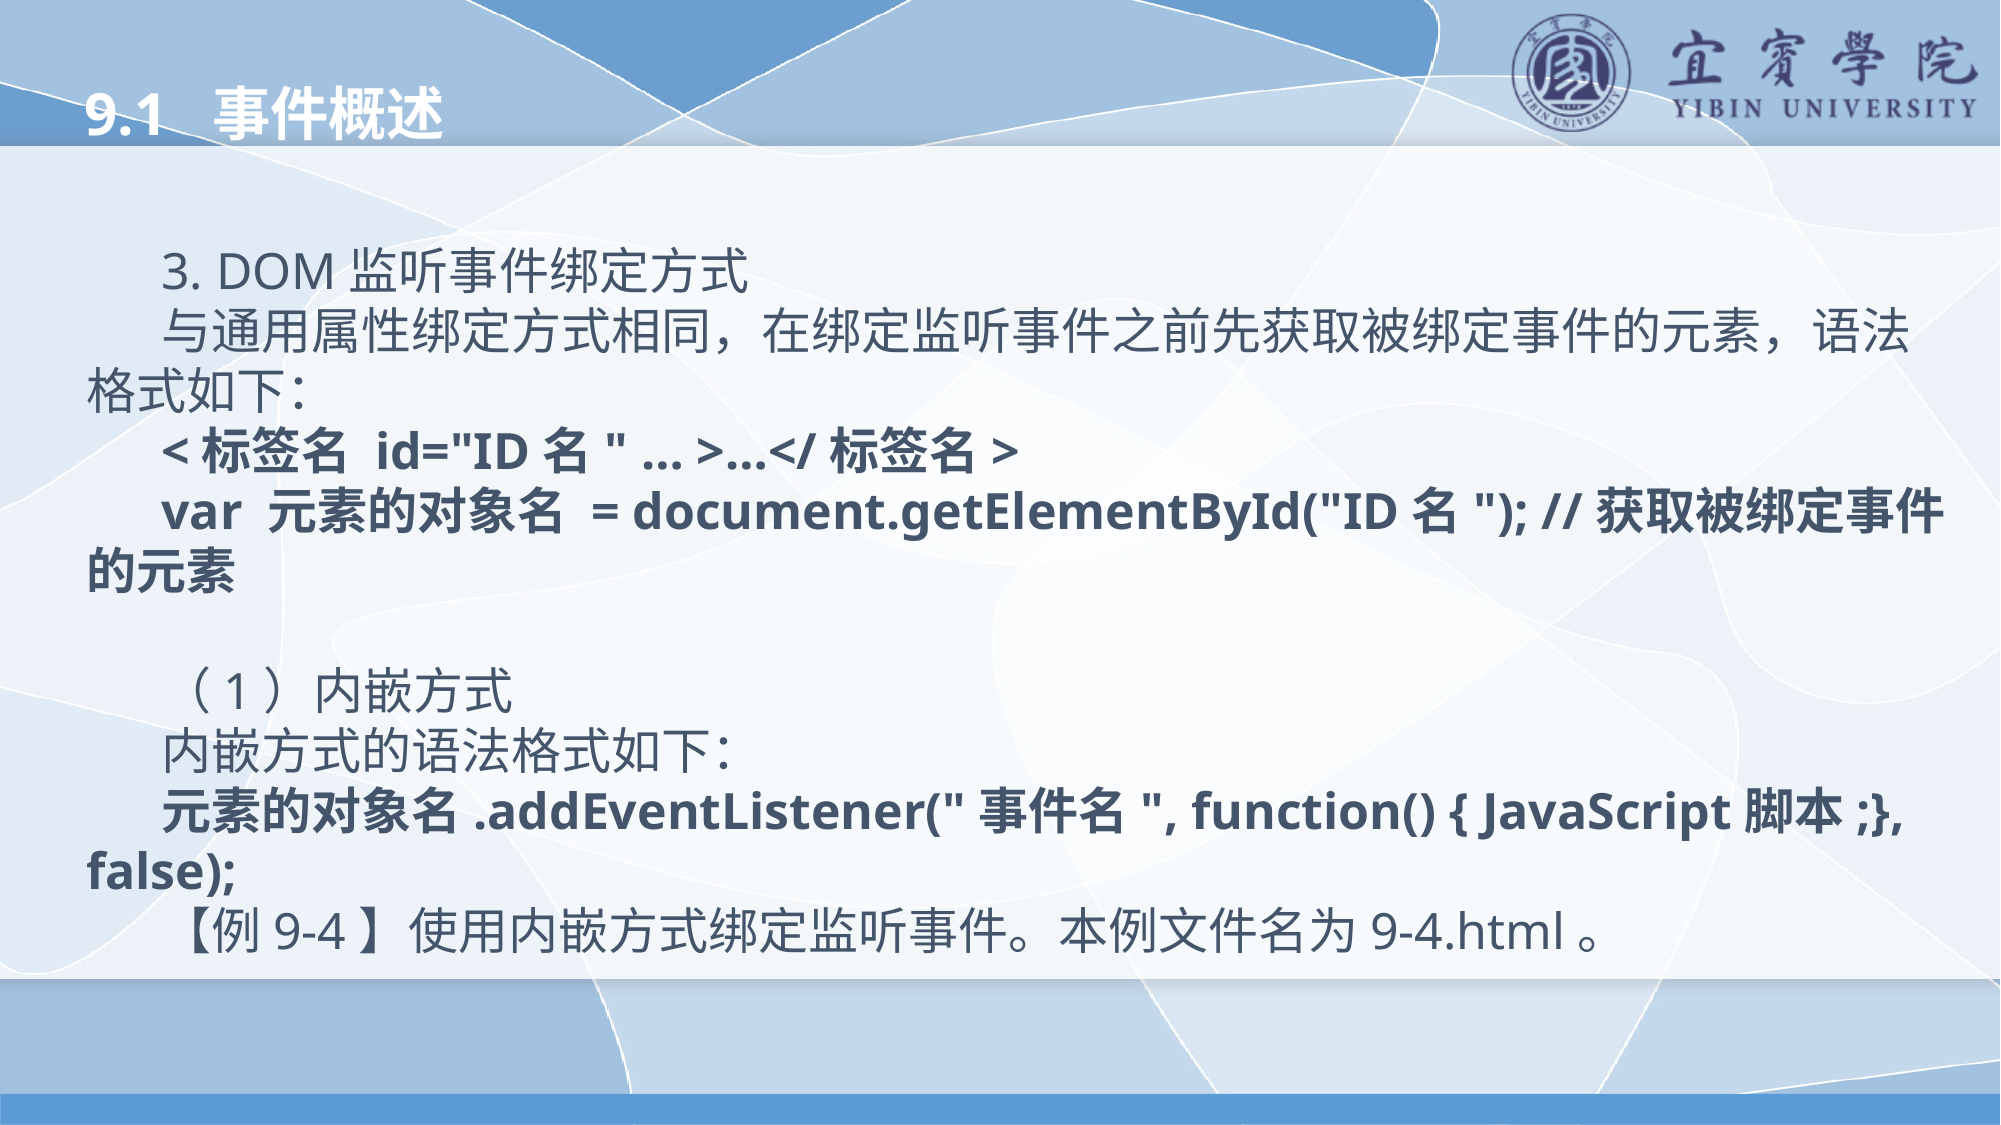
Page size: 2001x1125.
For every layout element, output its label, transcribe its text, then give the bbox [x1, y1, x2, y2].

text_box 9.1 事件概述 [67, 67, 1142, 156]
text_box 3. DOM监听事件绑定方式 与通用属性绑定方式相同，在绑定监听事件之前先获取被绑定事件的元素，语法格式如下： <标签名 id="ID名" … >…</标签名> var 元素的对象名 = document.getElementById("ID名"); //获取被绑定事件的元素 （1）内嵌方式 内嵌方式的语法格式如下： 元素的对象名.addEventListener("事件名", function() { JavaScript脚本;}, false); 【例9-4】使用内嵌方式绑定监听事件。本例文件名为9-4.html。 [71, 231, 1969, 967]
picture [1510, 12, 1978, 134]
text_box [0, 1093, 2000, 1125]
